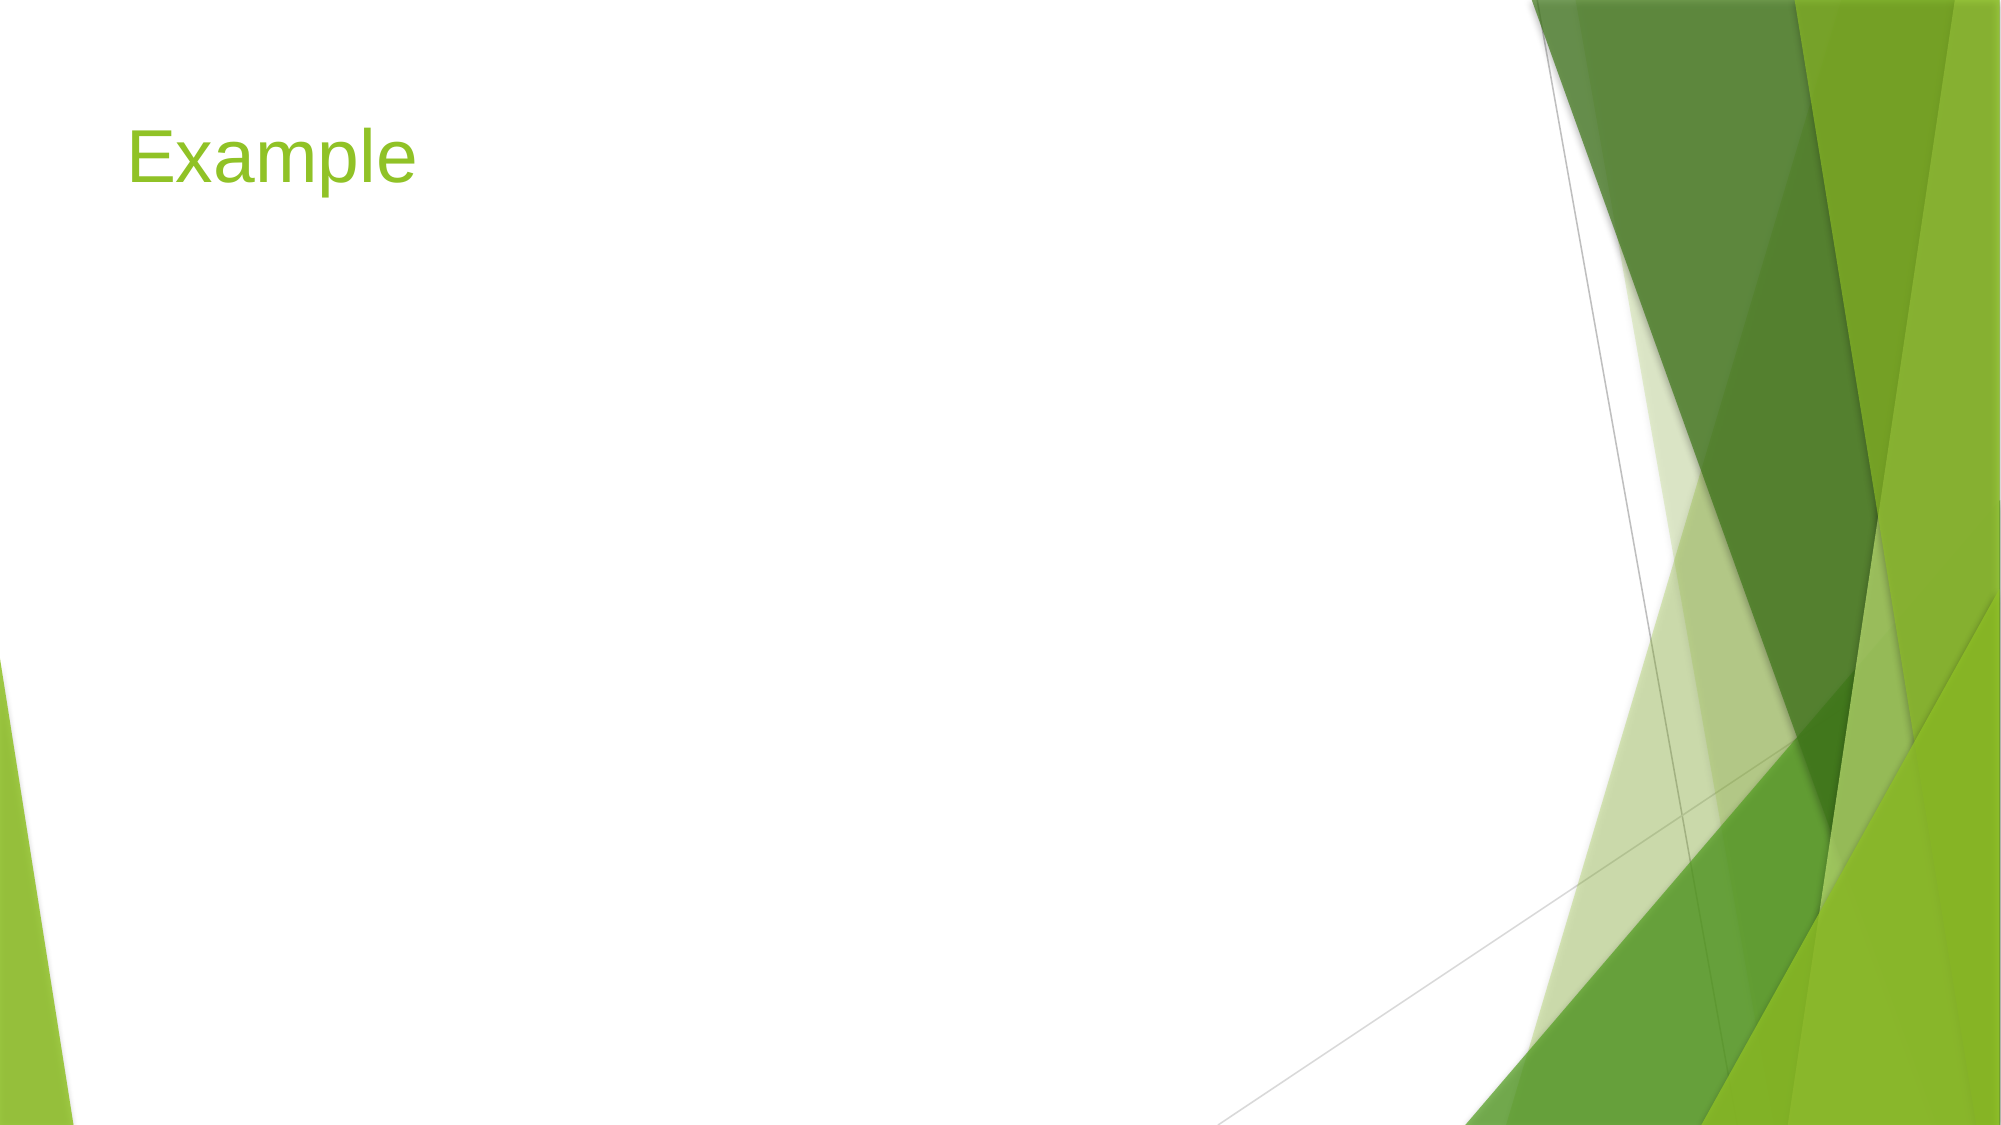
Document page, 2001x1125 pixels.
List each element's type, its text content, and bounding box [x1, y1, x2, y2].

title Example [111, 99, 1522, 317]
